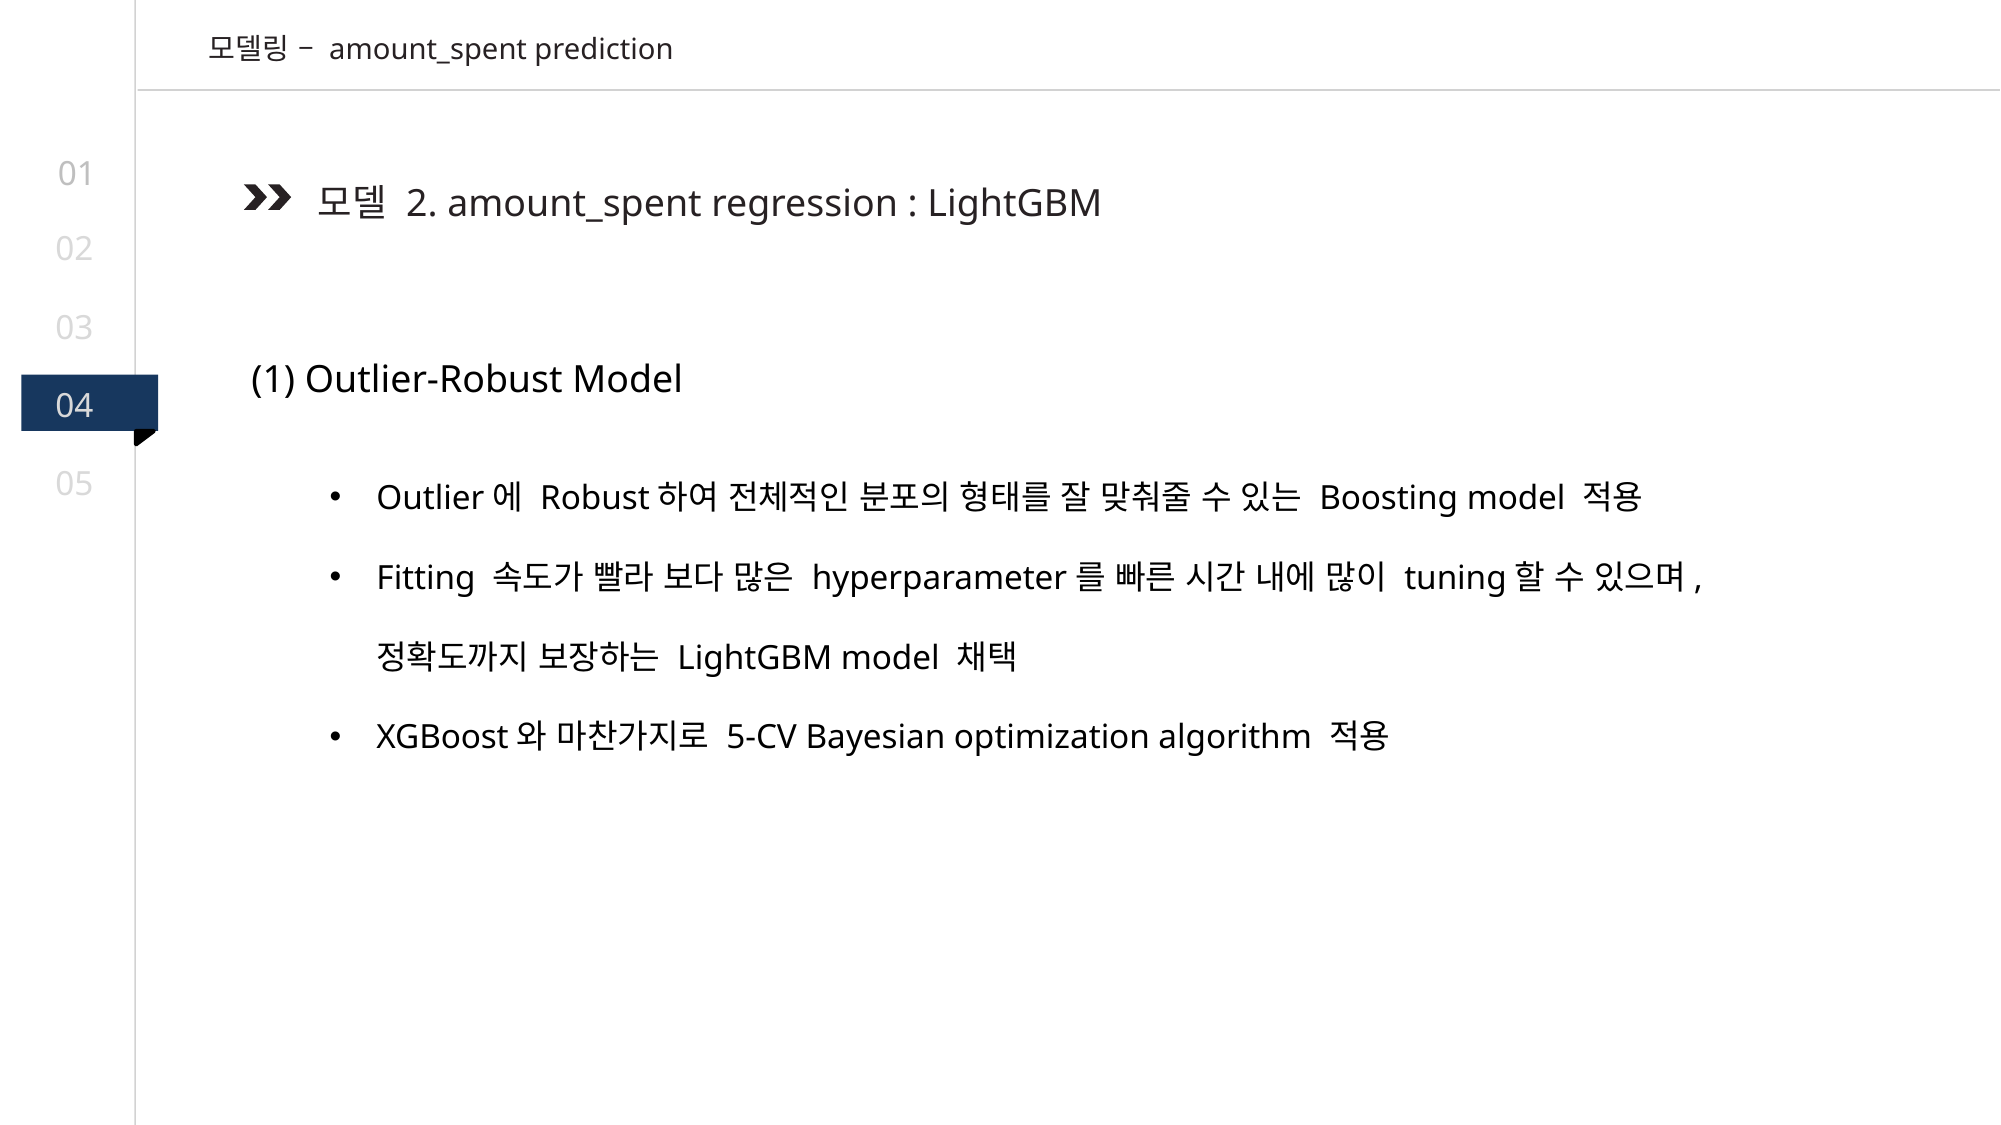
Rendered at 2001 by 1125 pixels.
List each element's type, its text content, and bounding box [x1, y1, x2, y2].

text_box 모델링 – amount_spent prediction [194, 22, 811, 73]
text_box 04 [40, 376, 115, 432]
text_box [266, 182, 293, 212]
text_box 05 [40, 455, 115, 510]
text_box [19, 373, 130, 433]
text_box [242, 182, 269, 212]
text_box (1) Outlier-Robust Model [236, 325, 2000, 408]
text_box [140, 373, 160, 433]
text_box Outlier에 Robust하여 전체적인 분포의 형태를 잘 맞춰줄 수 있는 Boosting model 적용 Fitting 속도가 빨라 보다 많은 hyperparameter를 빠른 시간 내에 많이 tuning할 수 있으며, 정확도까지 보장하는 LightGBM model 채택 XGBoost와 마찬가지로 5-CV Bayesian optimization algorithm 적용 [314, 428, 1760, 763]
text_box 01 [43, 144, 130, 200]
text_box 02 [40, 219, 115, 275]
text_box 모델 2. amount_spent regression : LightGBM [303, 171, 1556, 231]
text_box 03 [40, 298, 115, 354]
text_box [140, 428, 156, 444]
